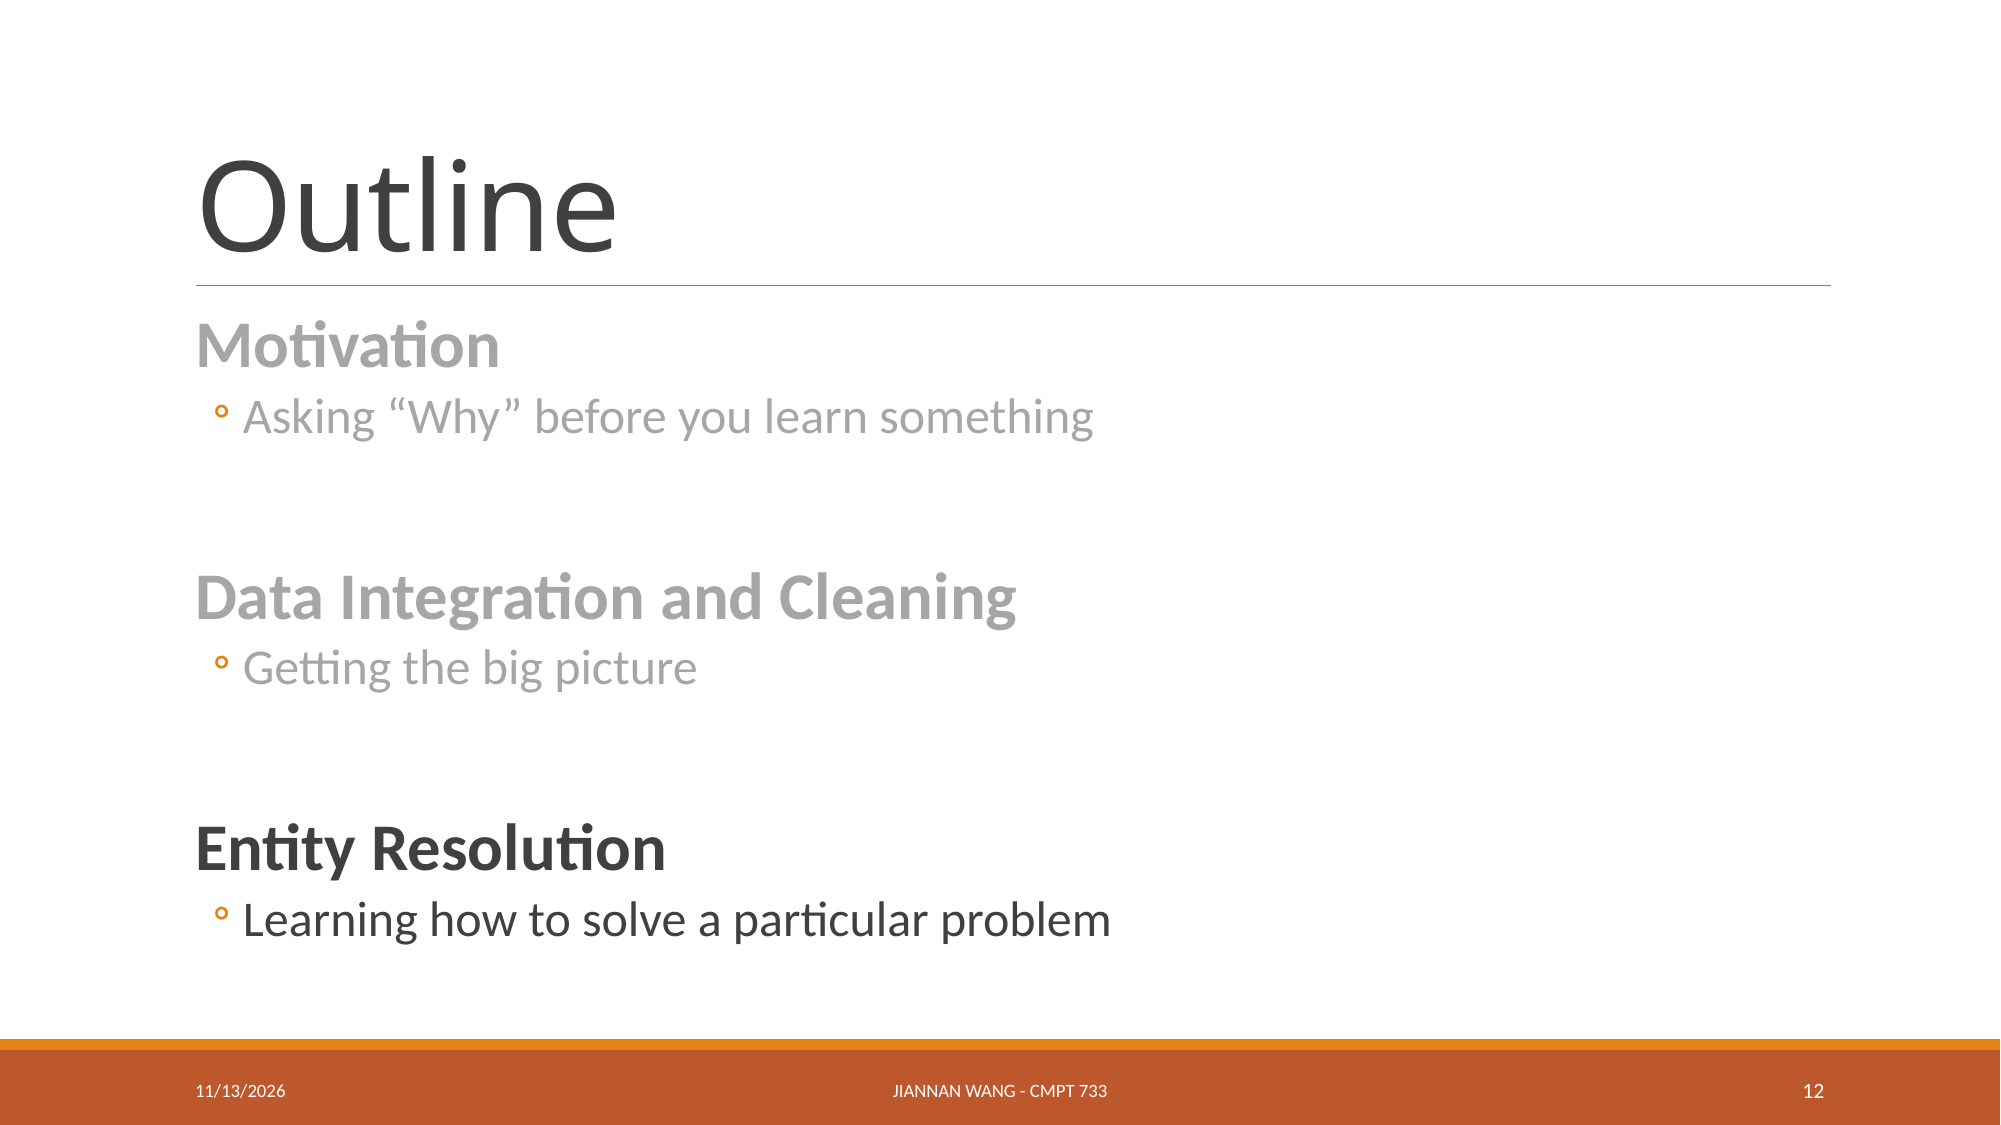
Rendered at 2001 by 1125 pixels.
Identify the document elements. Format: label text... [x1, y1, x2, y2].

title Outline [180, 47, 1830, 285]
list Motivation Asking “Why” before you learn something Data Integration and Cleaning Getting the big picture Entity Resolution Learning how to solve a particular problem [180, 302, 1830, 963]
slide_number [180, 1059, 586, 1120]
slide_number 12 [1624, 1059, 1840, 1120]
footer Jiannan Wang - CMPT 733 [604, 1059, 1396, 1120]
